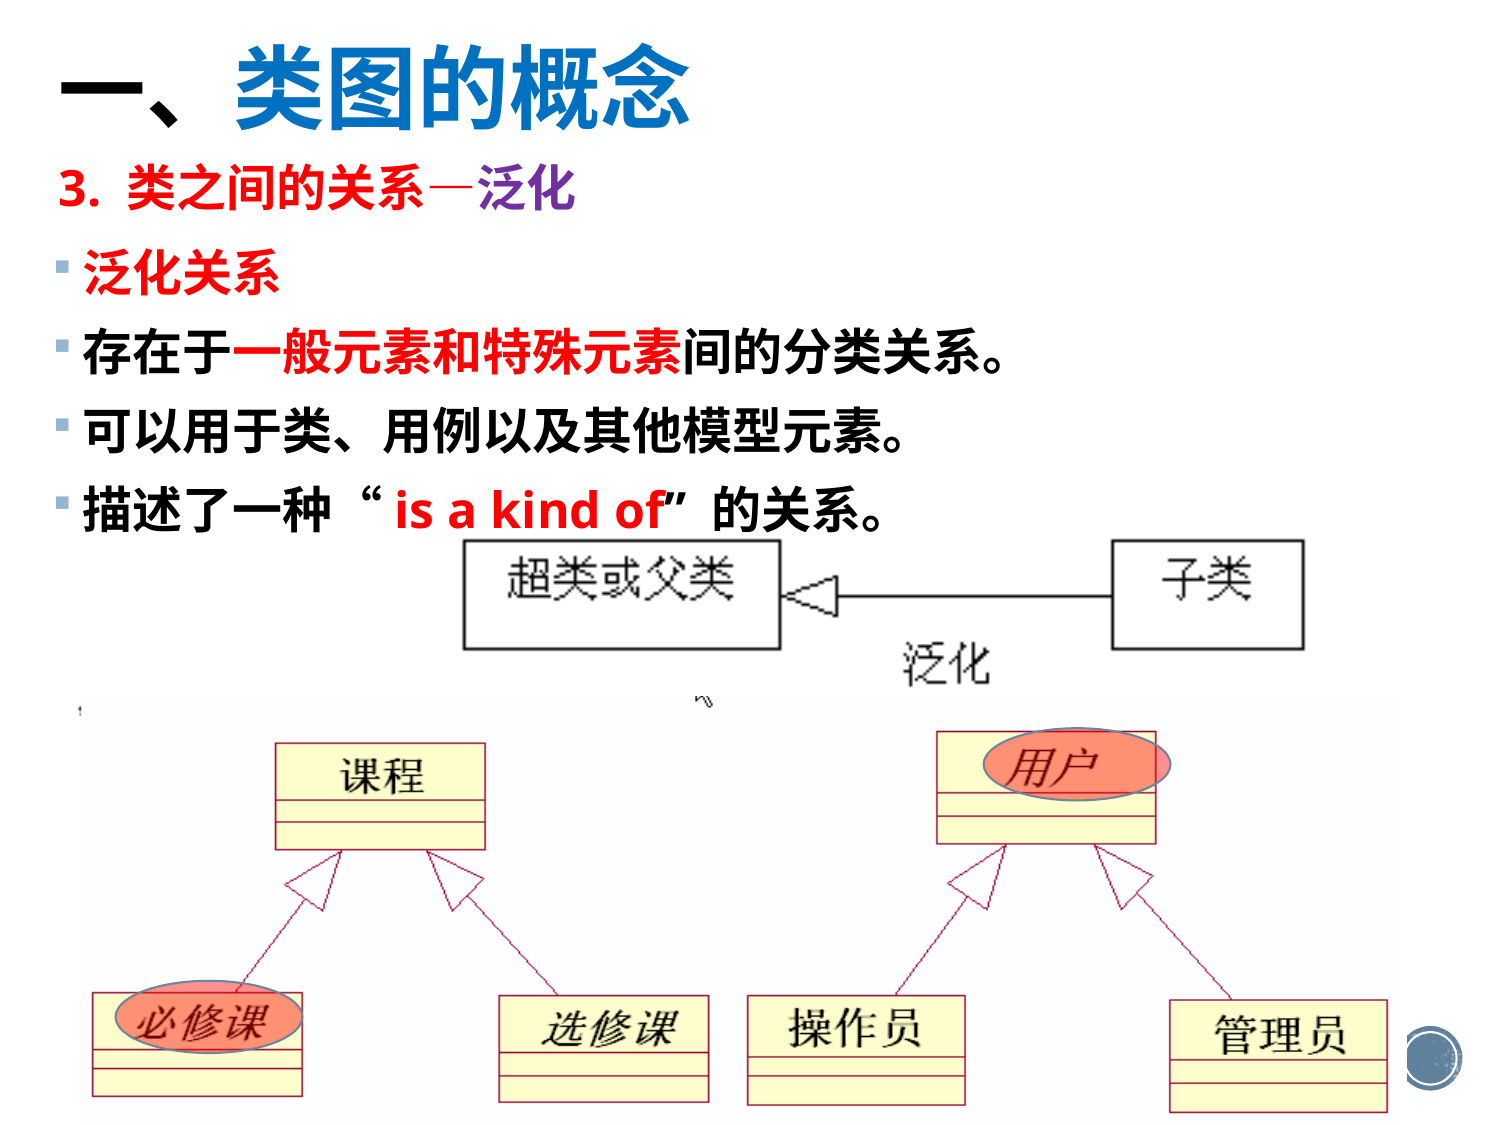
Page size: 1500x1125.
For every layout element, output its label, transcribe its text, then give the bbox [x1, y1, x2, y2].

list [389, 484, 1388, 696]
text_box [119, 732, 1167, 1050]
picture [75, 697, 1407, 1125]
text_box 一、类图的概念 [43, 34, 1319, 151]
text_box 3. 类之间的关系—泛化 [43, 149, 845, 219]
list 泛化关系 存在于一般元素和特殊元素间的分类关系。 可以用于类、用例以及其他模型元素。 描述了一种“is a kind of” 的关系。 [37, 240, 1388, 527]
